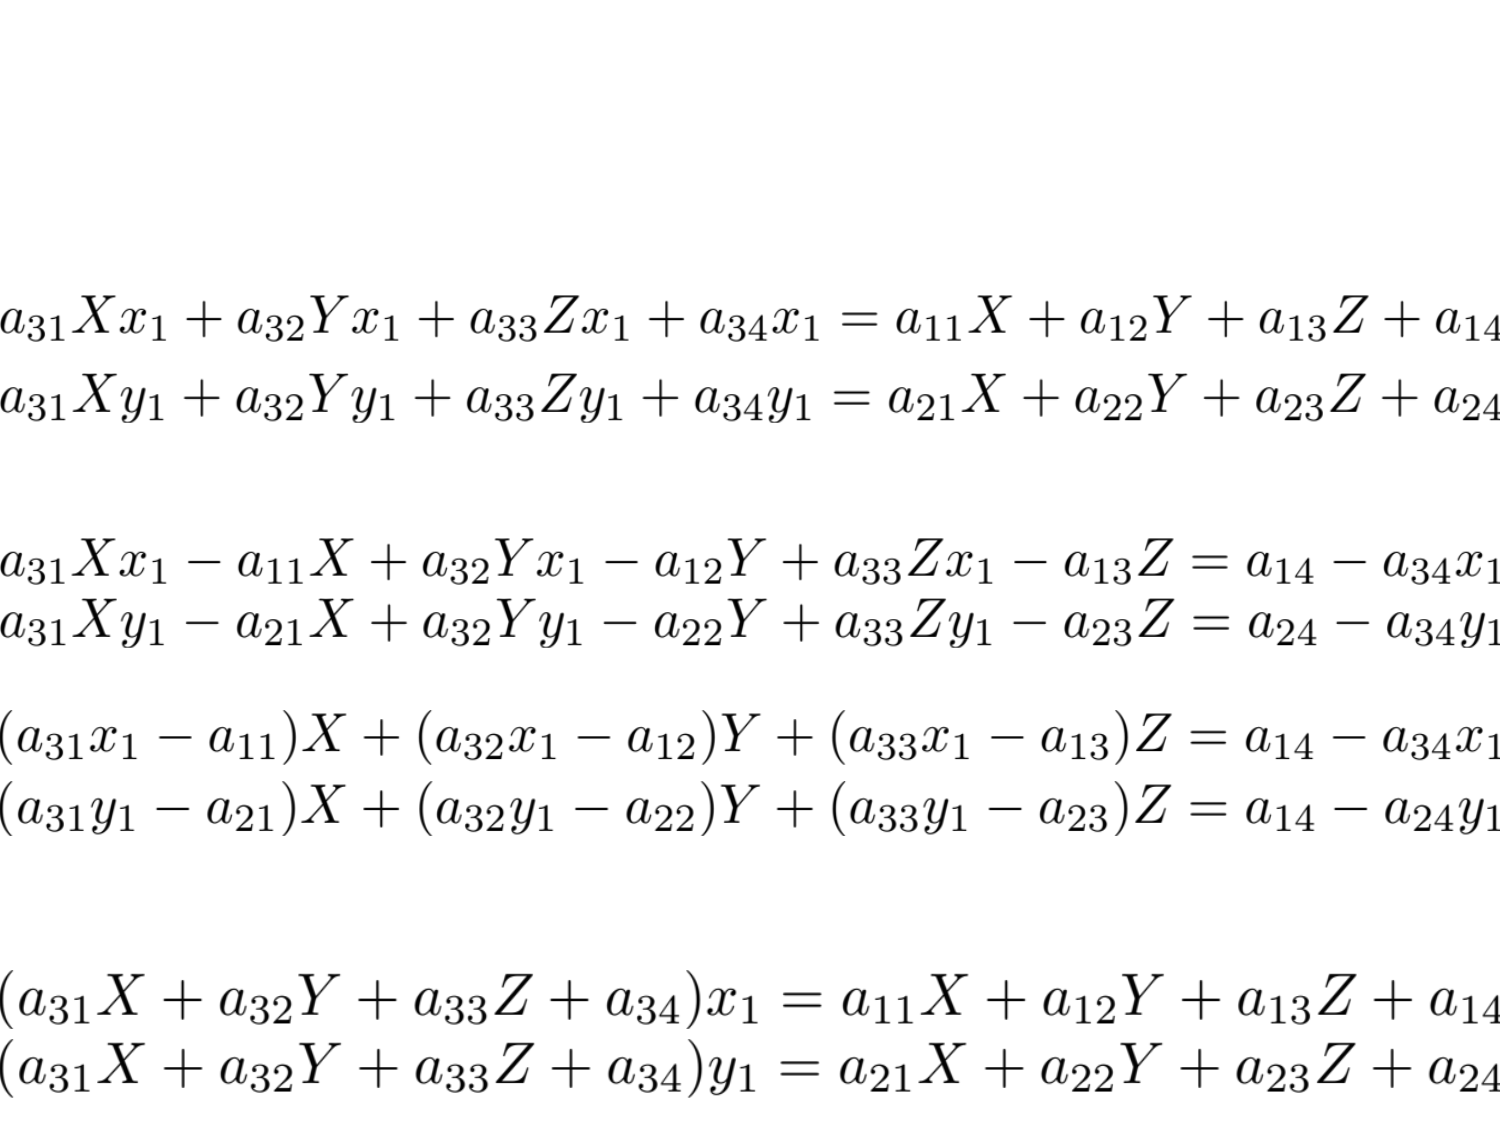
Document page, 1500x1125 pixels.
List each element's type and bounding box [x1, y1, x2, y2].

picture [0, 709, 1500, 765]
picture [0, 373, 1500, 423]
picture [0, 294, 1500, 342]
text_box [0, 969, 1500, 1098]
picture [0, 598, 1500, 648]
picture [0, 780, 1500, 837]
picture [0, 537, 1500, 585]
